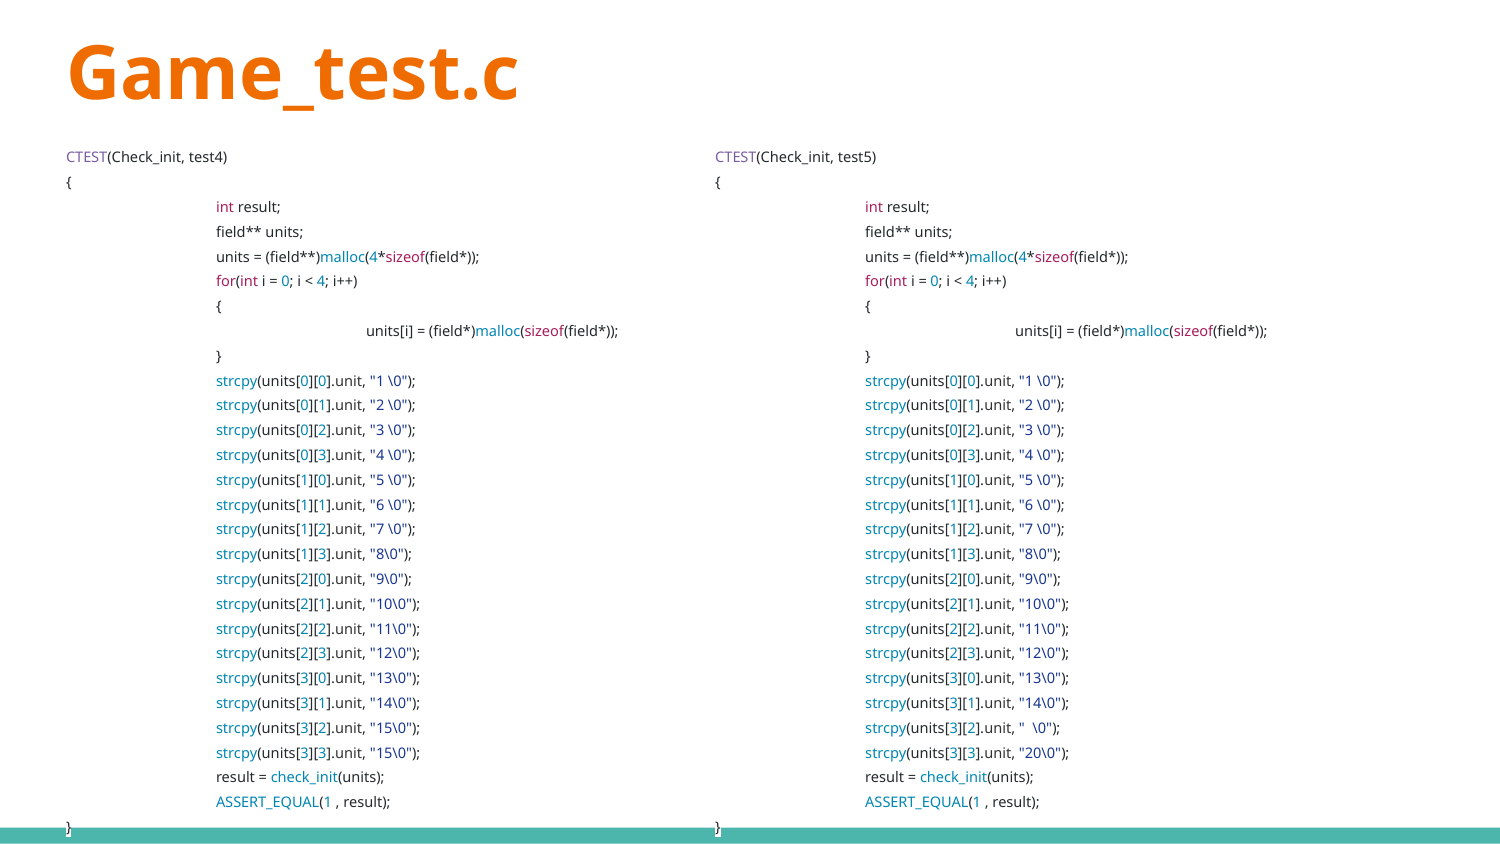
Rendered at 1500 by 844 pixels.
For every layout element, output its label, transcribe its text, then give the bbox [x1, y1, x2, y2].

list CTEST(Check_init, test4) { int result; field** units; units = (field**)malloc(4*sizeof(field*)); for(int i = 0; i < 4; i++) { units[i] = (field*)malloc(sizeof(field*)); } strcpy(units[0][0].unit, "1 \0"); strcpy(units[0][1].unit, "2 \0"); strcpy(units[0][2].unit, "3 \0"); strcpy(units[0][3].unit, "4 \0"); strcpy(units[1][0].unit, "5 \0"); strcpy(units[1][1].unit, "6 \0"); strcpy(units[1][2].unit, "7 \0"); strcpy(units[1][3].unit, "8\0"); strcpy(units[2][0].unit, "9\0"); strcpy(units[2][1].unit, "10\0"); strcpy(units[2][2].unit, "11\0"); strcpy(units[2][3].unit, "12\0"); strcpy(units[3][0].unit, "13\0"); strcpy(units[3][1].unit, "14\0"); strcpy(units[3][2].unit, "15\0"); strcpy(units[3][3].unit, "15\0"); result = check_init(units); ASSERT_EQUAL(1 , result); } [51, 125, 700, 750]
title Game_test.c [51, 9, 1449, 125]
text_box CTEST(Check_init, test5) { int result; field** units; units = (field**)malloc(4*sizeof(field*)); for(int i = 0; i < 4; i++) { units[i] = (field*)malloc(sizeof(field*)); } strcpy(units[0][0].unit, "1 \0"); strcpy(units[0][1].unit, "2 \0"); strcpy(units[0][2].unit, "3 \0"); strcpy(units[0][3].unit, "4 \0"); strcpy(units[1][0].unit, "5 \0"); strcpy(units[1][1].unit, "6 \0"); strcpy(units[1][2].unit, "7 \0"); strcpy(units[1][3].unit, "8\0"); strcpy(units[2][0].unit, "9\0"); strcpy(units[2][1].unit, "10\0"); strcpy(units[2][2].unit, "11\0"); strcpy(units[2][3].unit, "12\0"); strcpy(units[3][0].unit, "13\0"); strcpy(units[3][1].unit, "14\0"); strcpy(units[3][2].unit, " \0"); strcpy(units[3][3].unit, "20\0"); result = check_init(units); ASSERT_EQUAL(1 , result); } [700, 125, 1477, 805]
